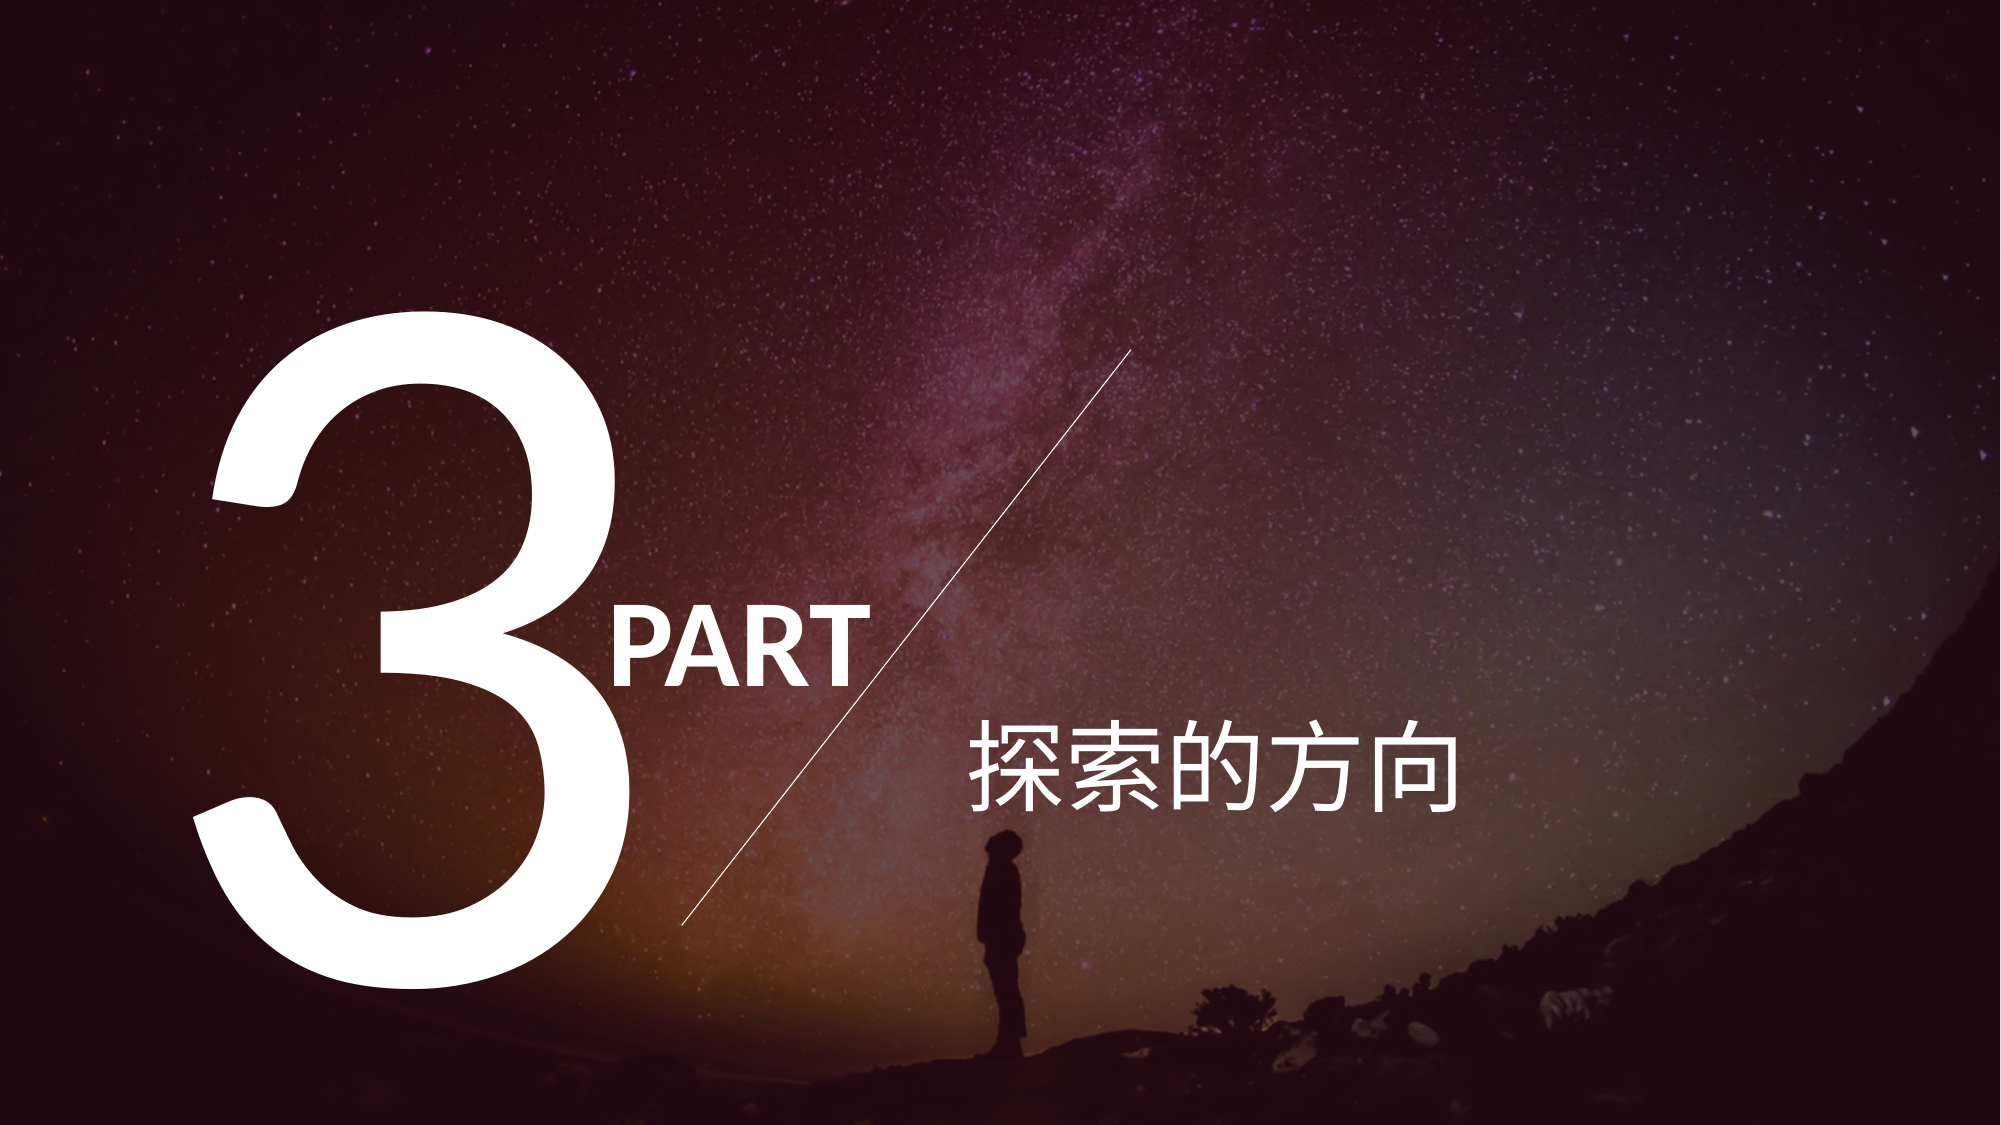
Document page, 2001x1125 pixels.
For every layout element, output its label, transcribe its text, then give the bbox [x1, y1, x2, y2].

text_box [681, 349, 1131, 926]
text_box 探索的方向 [1131, 697, 1599, 832]
text_box 3 [130, 0, 606, 1125]
text_box PART [514, 554, 681, 720]
